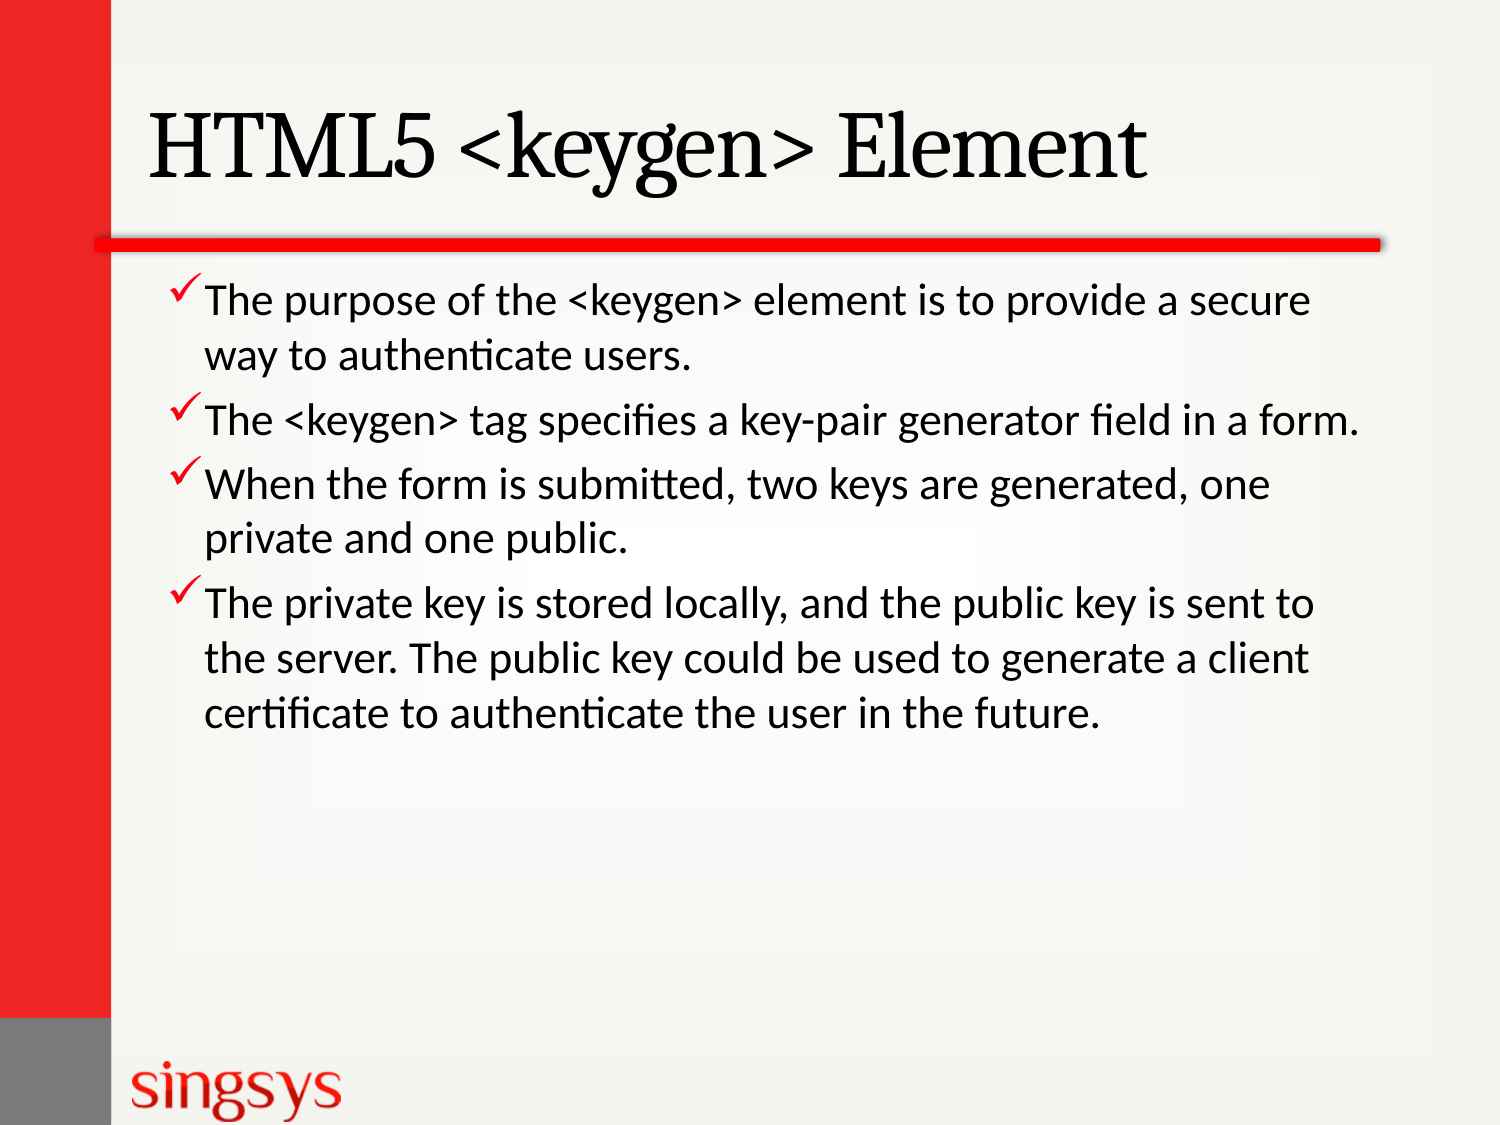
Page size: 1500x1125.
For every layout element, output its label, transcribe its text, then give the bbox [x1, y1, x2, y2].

title HTML5 <keygen> Element [132, 45, 1383, 233]
list The purpose of the <keygen> element is to provide a secure way to authenticate users. The <keygen> tag specifies a key-pair generator field in a form. When the form is submitted, two keys are generated, one private and one public. The private key is stored locally, and the public key is sent to the server. The public key could be used to generate a client certificate to authenticate the user in the future. [132, 262, 1383, 1050]
picture [132, 1061, 341, 1122]
